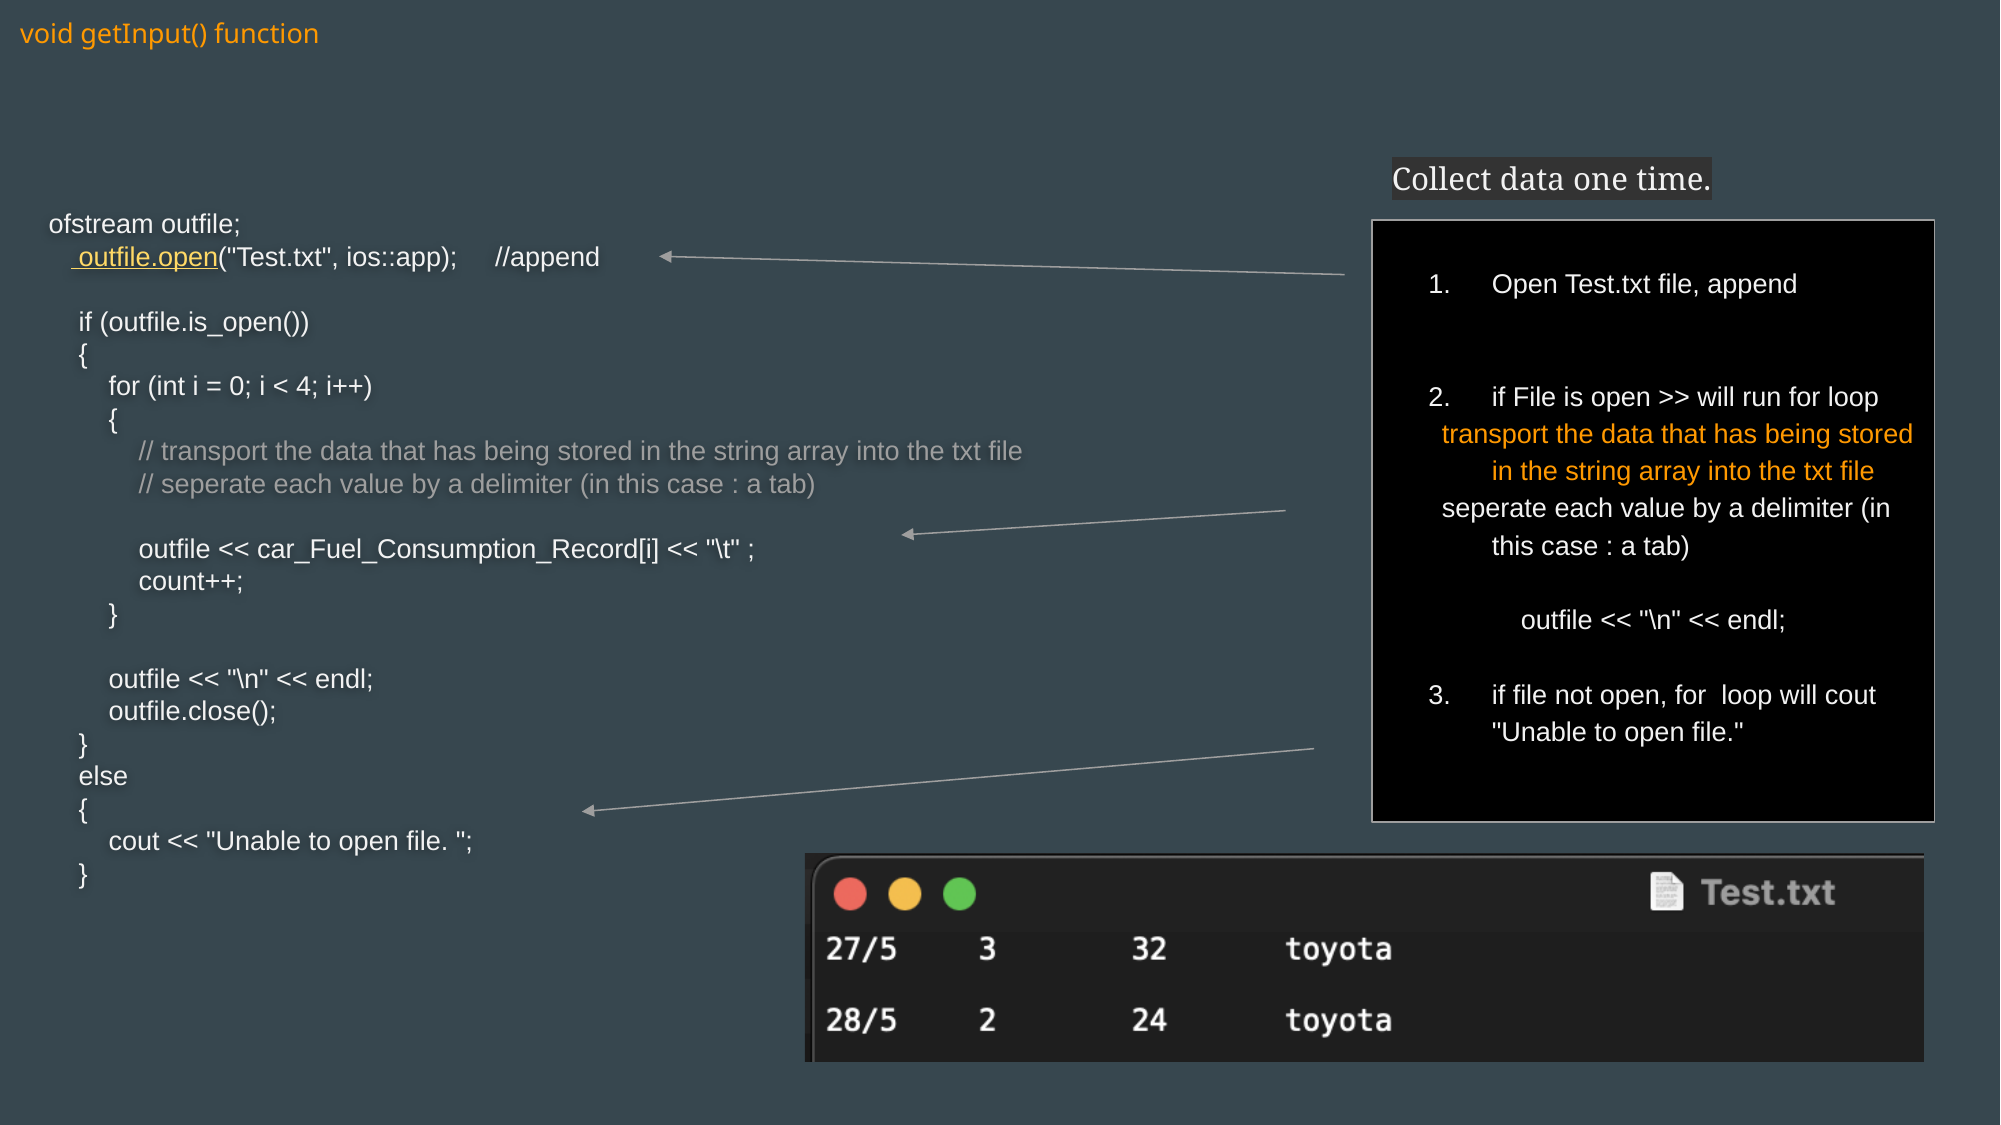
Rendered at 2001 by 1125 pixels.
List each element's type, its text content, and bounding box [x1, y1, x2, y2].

picture [804, 853, 1925, 1063]
text_box void getInput() function [0, 0, 657, 65]
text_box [658, 256, 1345, 275]
text_box ofstream outfile; outfile.open("Test.txt", ios::app); //append if (outfile.is_open()) { for (int i = 0; i < 4; i++) { // transport the data that has being stored in the string array into the txt file // seperate each value by a delimiter (in this case : a tab) outfile << car_Fuel_Consumption_Record[i] << "\t" ; count++; } outfile << "\n" << endl; outfile.close(); } else { cout << "Unable to open file. "; } [28, 186, 1148, 984]
text_box Open Test.txt file, append if File is open >> will run for loop transport the data that has being stored in the string array into the txt file seperate each value by a delimiter (in this case : a tab) outfile << "\n" << endl; if file not open, for loop will cout "Unable to open file." [1371, 219, 1935, 822]
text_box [900, 510, 1286, 536]
text_box Collect data one time. [1371, 140, 1757, 216]
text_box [581, 748, 1315, 812]
